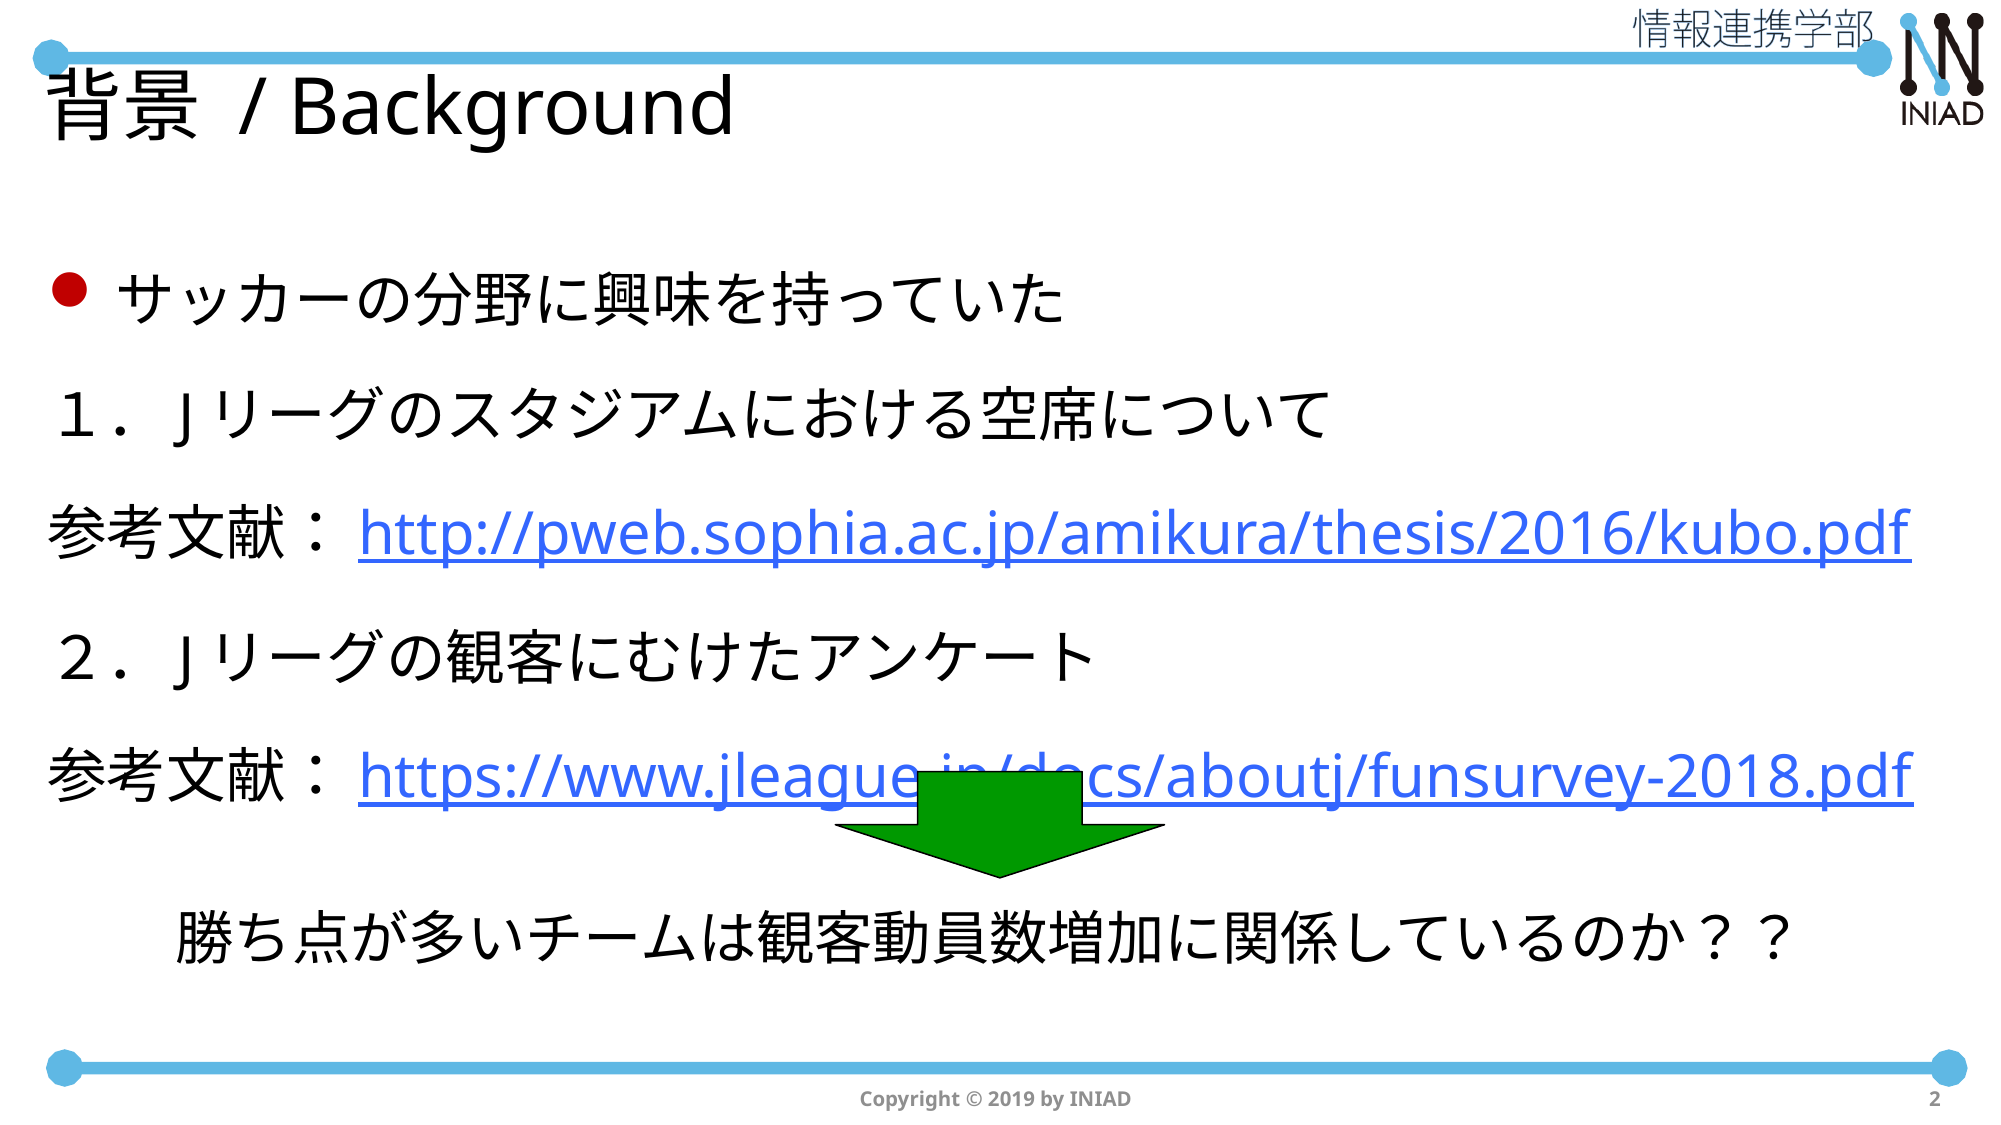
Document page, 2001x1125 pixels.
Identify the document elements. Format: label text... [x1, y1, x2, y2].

footer Copyright © 2019 by INIAD [45, 1067, 1946, 1123]
slide_number 2 [1845, 1069, 1957, 1123]
picture [1900, 9, 1984, 132]
text_box [835, 771, 1165, 878]
list サッカーの分野に興味を持っていた １．Jリーグのスタジアムにおける空席について 参考文献：http://pweb.sophia.ac.jp/amikura/thesis/2016/kubo.pdf ２．Jリーグの観客にむけたアンケート 参考文献：https://www.jleague.jp/docs/aboutj/funsurvey-2018.pdf [45, 246, 1916, 879]
text_box 勝ち点が多いチームは観客動員数増加に関係しているのか？？ [62, 893, 1917, 979]
title 背景 / Background [43, 55, 1874, 219]
